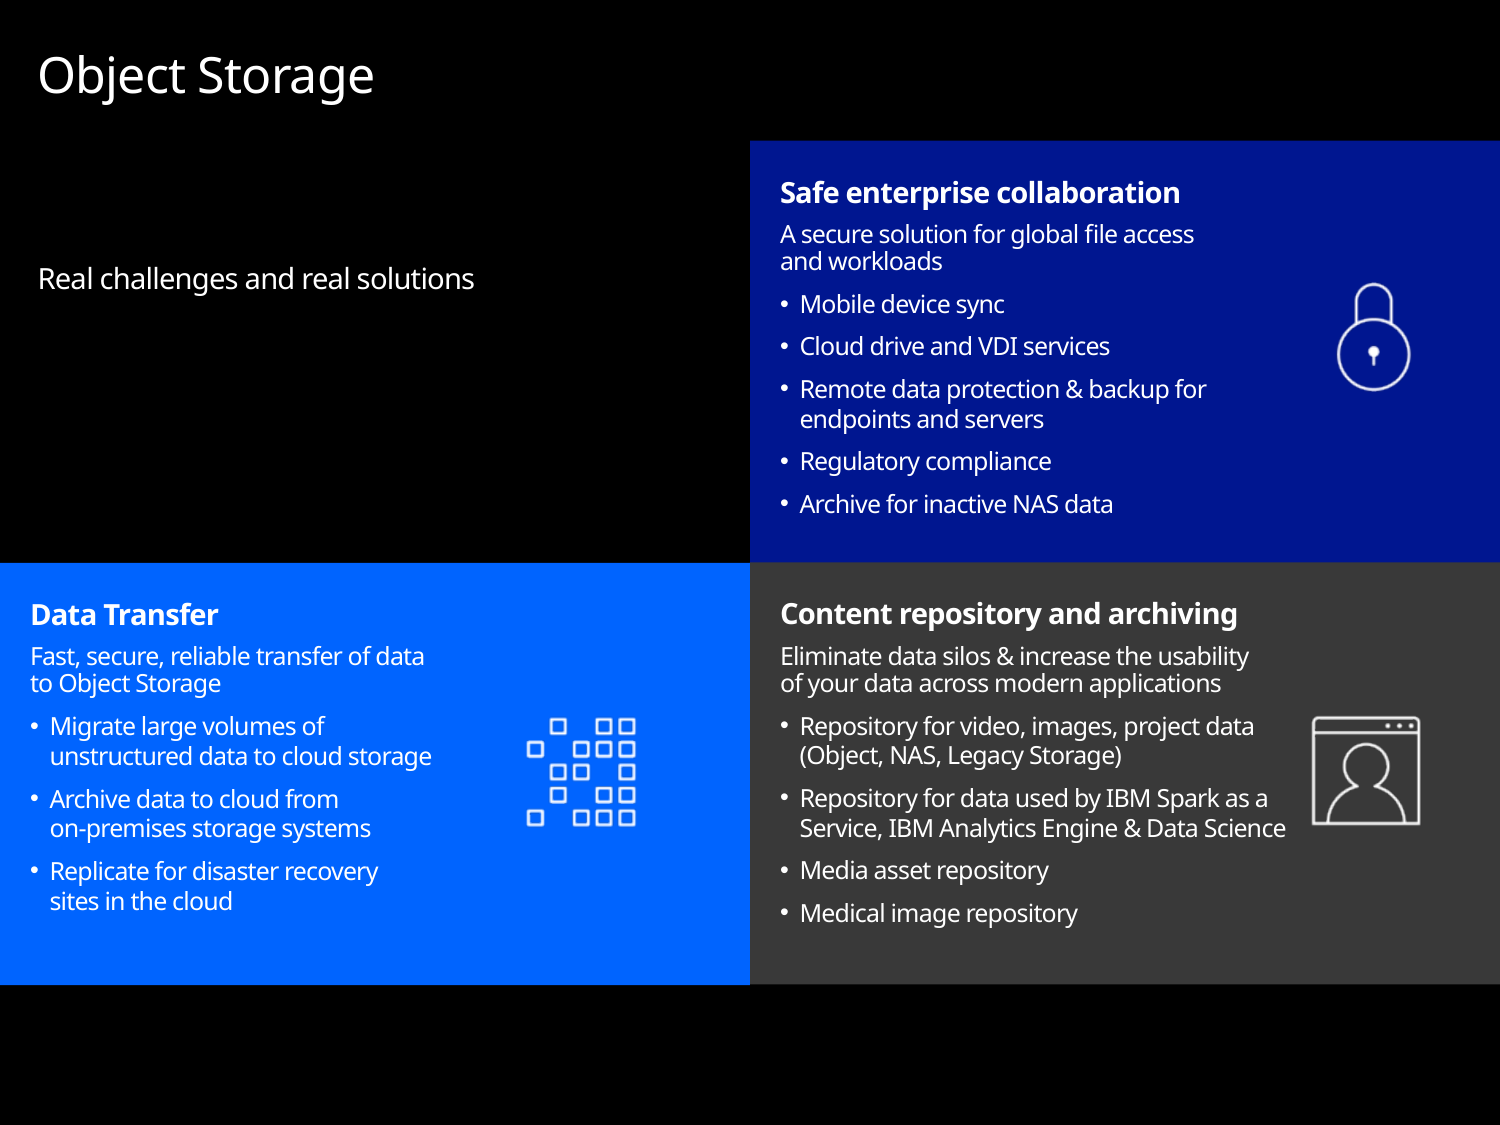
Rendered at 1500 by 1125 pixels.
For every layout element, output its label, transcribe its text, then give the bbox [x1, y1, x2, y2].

list Safe enterprise collaboration A secure solution for global file access and workloads Mobile device sync Cloud drive and VDI services Remote data protection & backup for endpoints and servers Regulatory compliance Archive for inactive NAS data [750, 140, 1500, 562]
list Data Transfer Fast, secure, reliable transfer of data to Object Storage Migrate large volumes of unstructured data to cloud storage Archive data to cloud from on-premises storage systems Replicate for disaster recovery sites in the cloud [0, 562, 750, 986]
title Object Storage [37, 50, 713, 134]
picture [499, 680, 677, 867]
list Content repository and archiving Eliminate data silos & increase the usability of your data across modern applications Repository for video, images, project data (Object, NAS, Legacy Storage) Repository for data used by IBM Spark as a Service, IBM Analytics Engine & Data Science Media asset repository Medical image repository [750, 562, 1500, 985]
list Real challenges and real solutions [37, 264, 500, 325]
picture [1284, 676, 1441, 852]
picture [1309, 257, 1429, 412]
